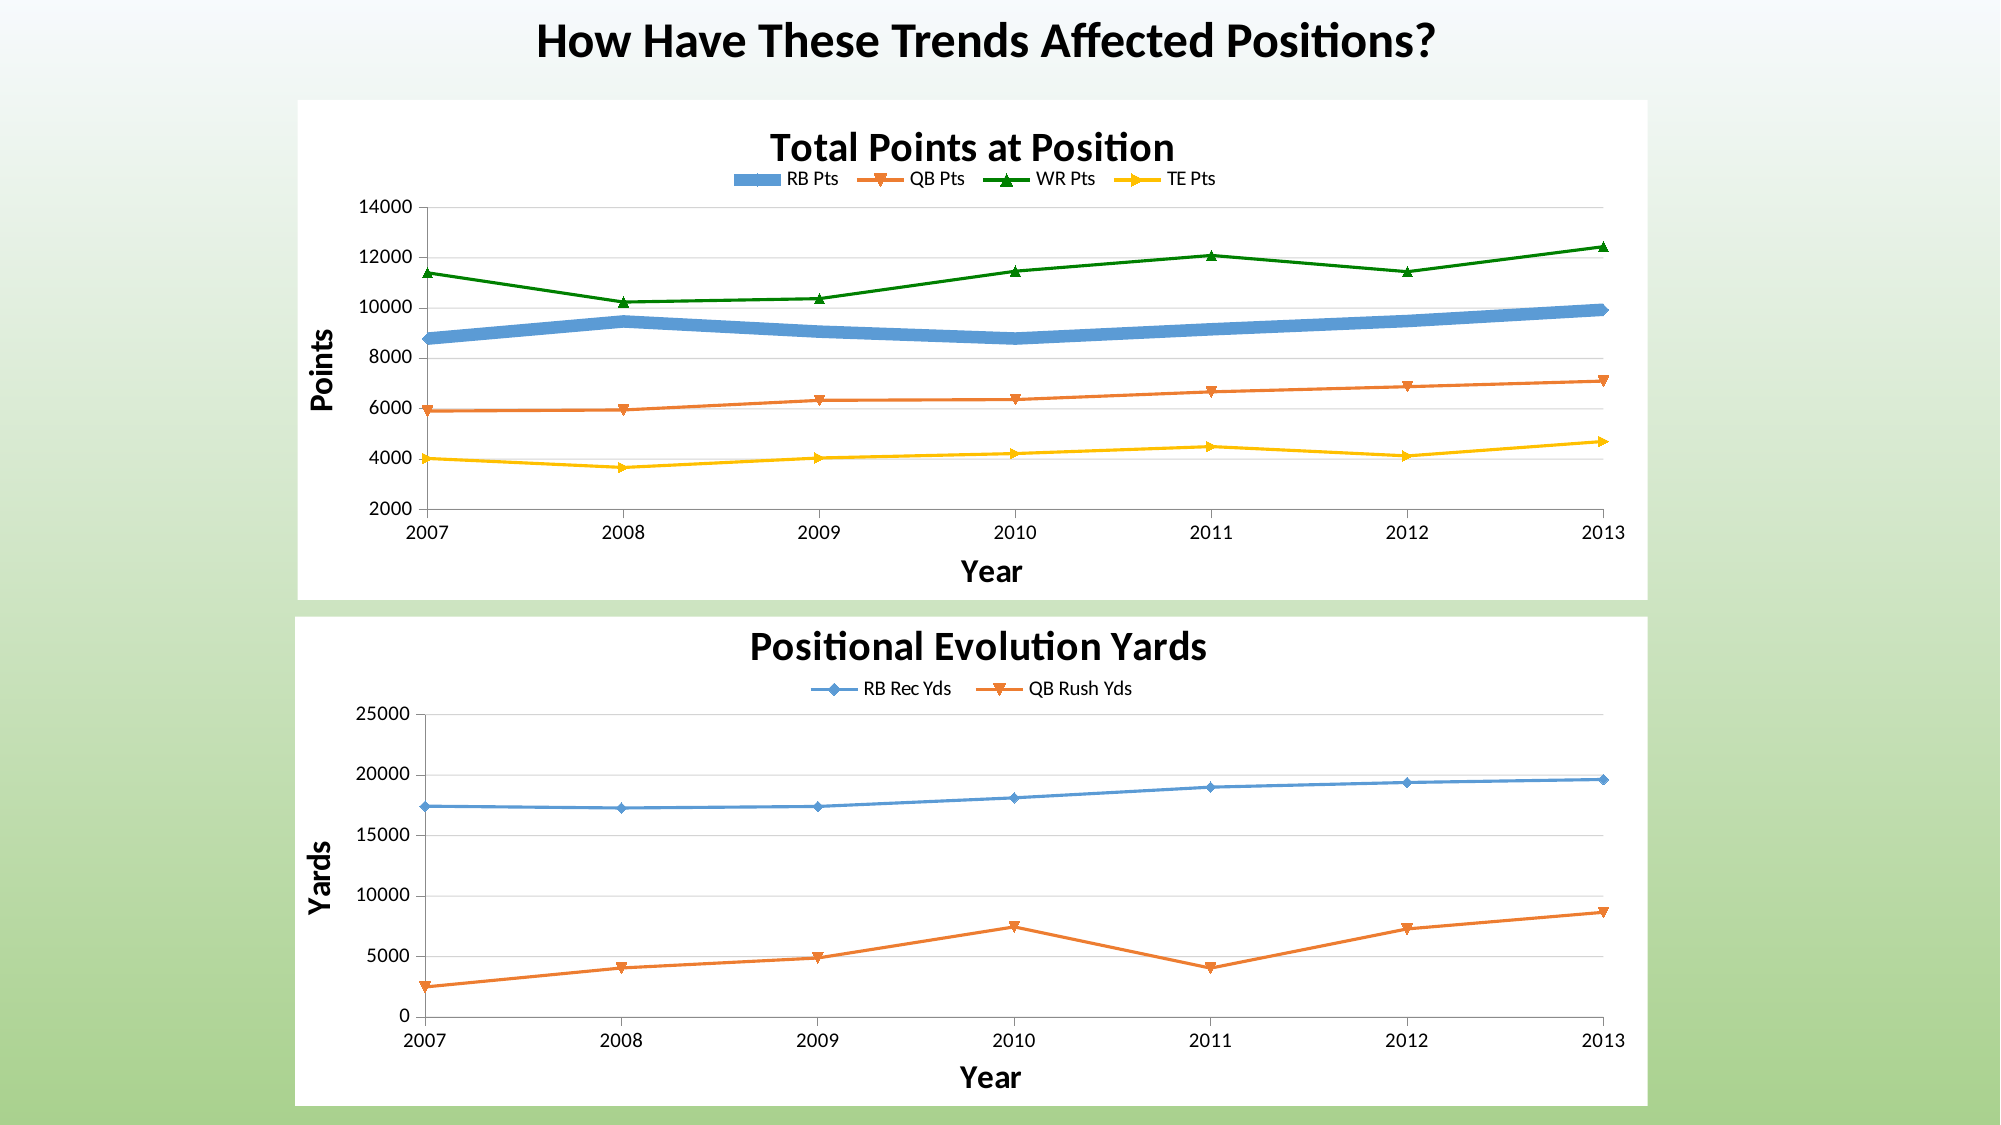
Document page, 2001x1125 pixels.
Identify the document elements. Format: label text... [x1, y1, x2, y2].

text_box How Have These Trends Affected Positions? [521, 0, 1474, 75]
chart [297, 99, 1648, 600]
chart [295, 616, 1648, 1106]
